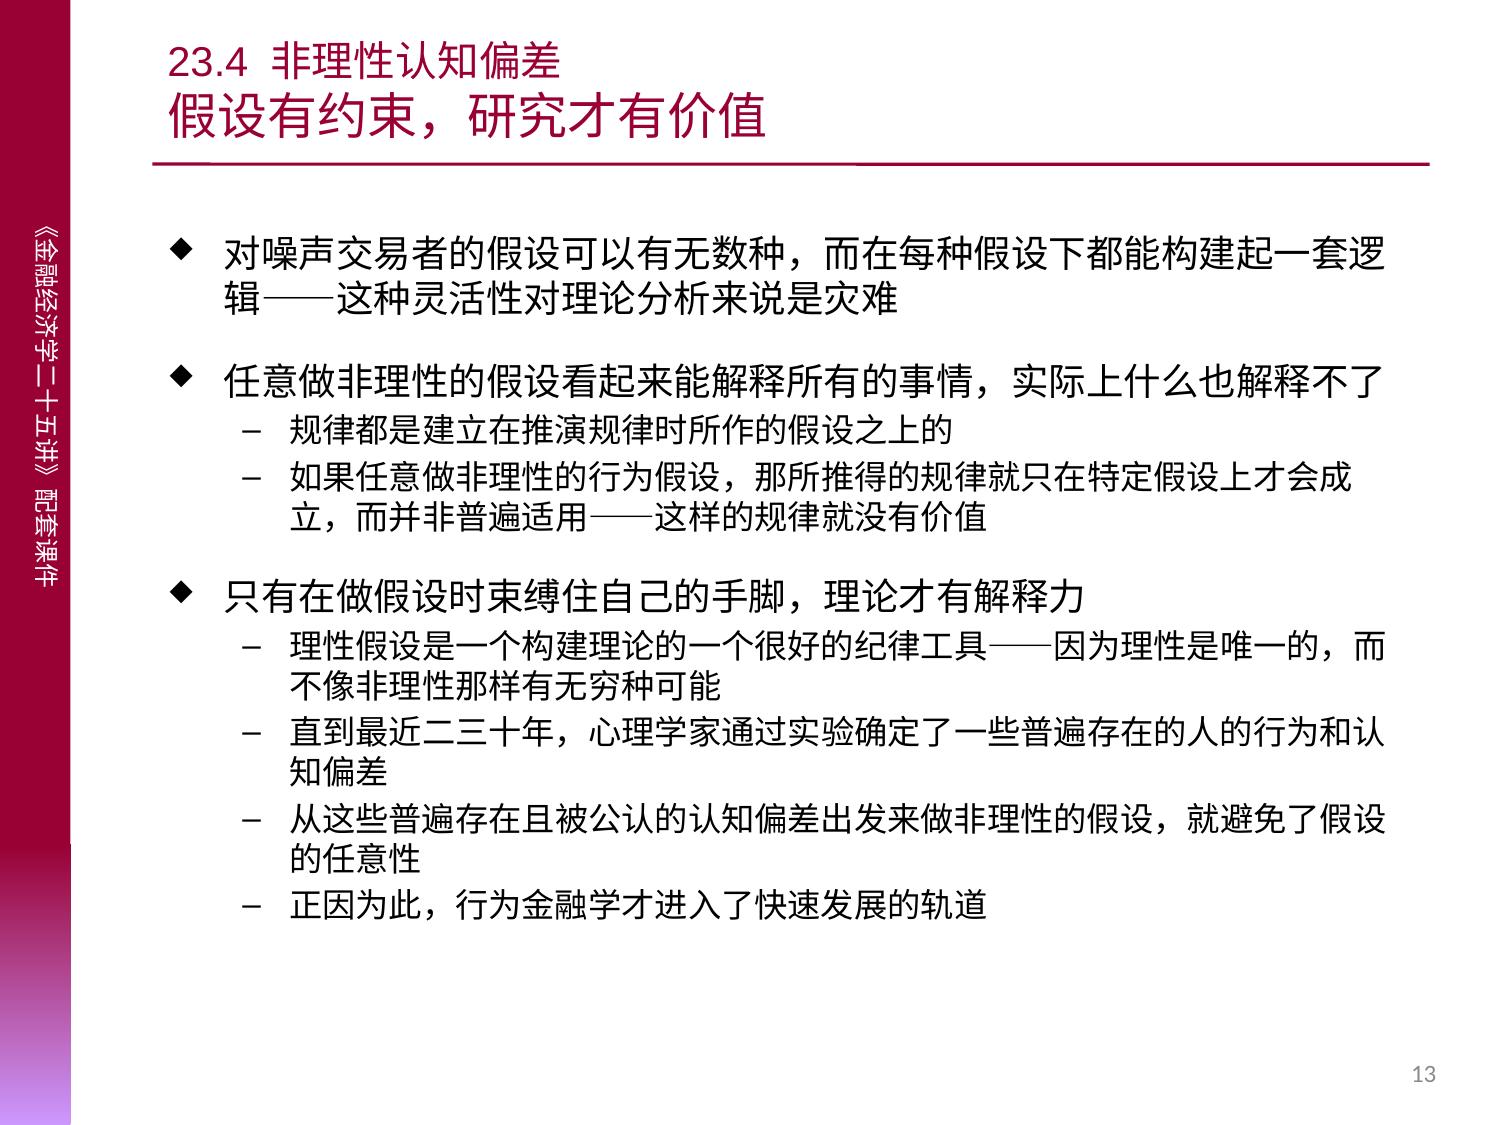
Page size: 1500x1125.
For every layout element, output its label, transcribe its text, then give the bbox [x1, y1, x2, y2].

title 23.4 非理性认知偏差 假设有约束，研究才有价值 [152, 0, 1426, 153]
list 对噪声交易者的假设可以有无数种，而在每种假设下都能构建起一套逻辑——这种灵活性对理论分析来说是灾难 任意做非理性的假设看起来能解释所有的事情，实际上什么也解释不了 规律都是建立在推演规律时所作的假设之上的 如果任意做非理性的行为假设，那所推得的规律就只在特定假设上才会成立，而并非普遍适用——这样的规律就没有价值 只有在做假设时束缚住自己的手脚，理论才有解释力 理性假设是一个构建理论的一个很好的纪律工具——因为理性是唯一的，而不像非理性那样有无穷种可能 直到最近二三十年，心理学家通过实验确定了一些普遍存在的人的行为和认知偏差 从这些普遍存在且被公认的认知偏差出发来做非理性的假设，就避免了假设的任意性 正因为此，行为金融学才进入了快速发展的轨道 [152, 222, 1430, 997]
slide_number 13 [1101, 1042, 1452, 1103]
